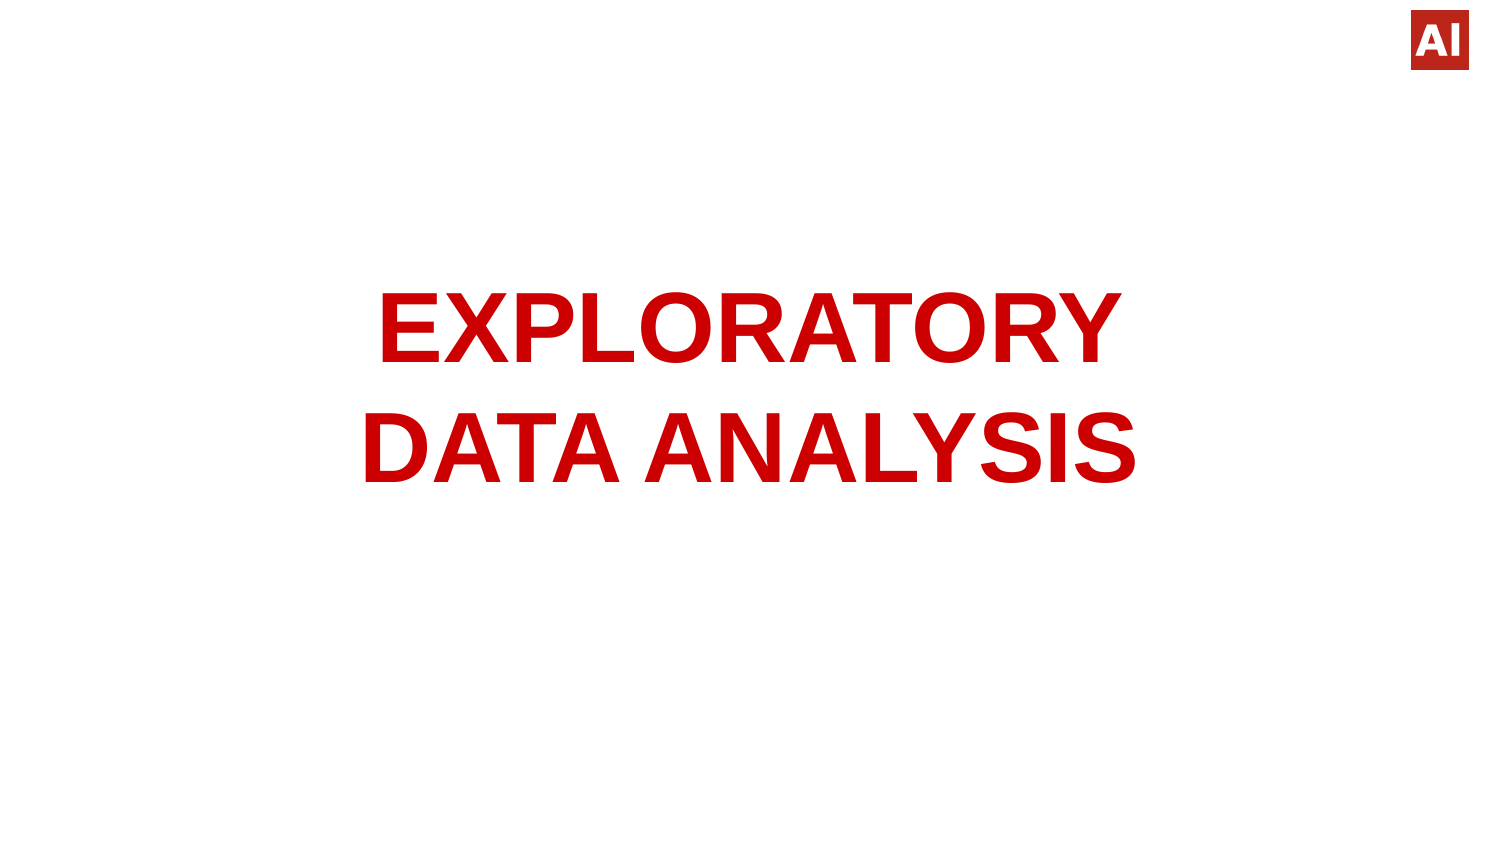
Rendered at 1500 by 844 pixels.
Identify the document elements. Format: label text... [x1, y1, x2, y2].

picture [1411, 10, 1469, 70]
text_box EXPLORATORY DATA ANALYSIS [223, 247, 1277, 597]
